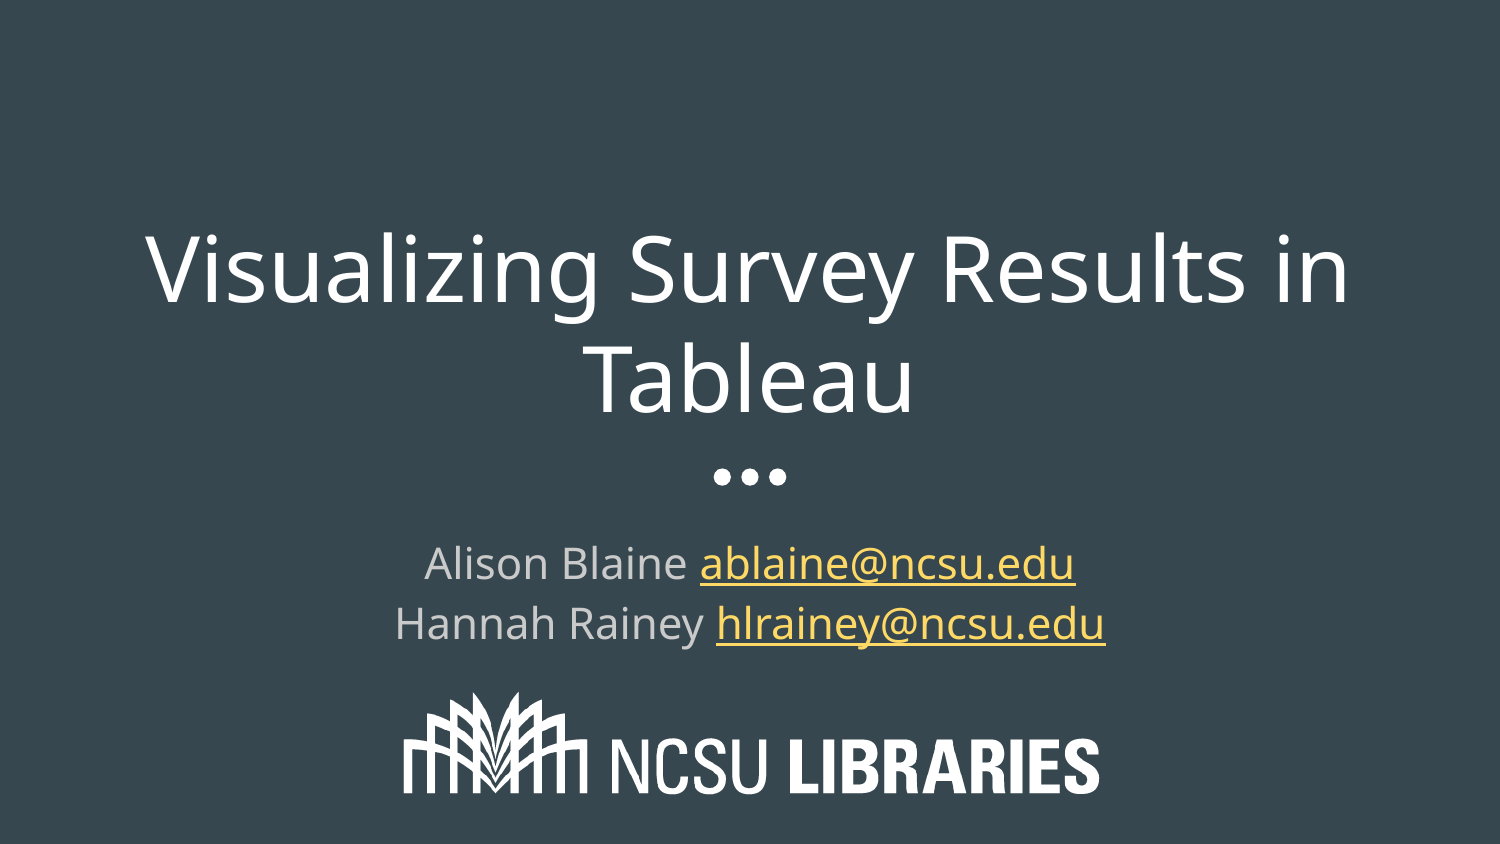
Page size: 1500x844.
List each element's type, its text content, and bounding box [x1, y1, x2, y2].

picture [398, 687, 1102, 796]
subtitle Alison Blaine ablaine@ncsu.edu Hannah Rainey hlrainey@ncsu.edu [110, 520, 1390, 651]
title Visualizing Survey Results in Tableau [110, 162, 1390, 447]
